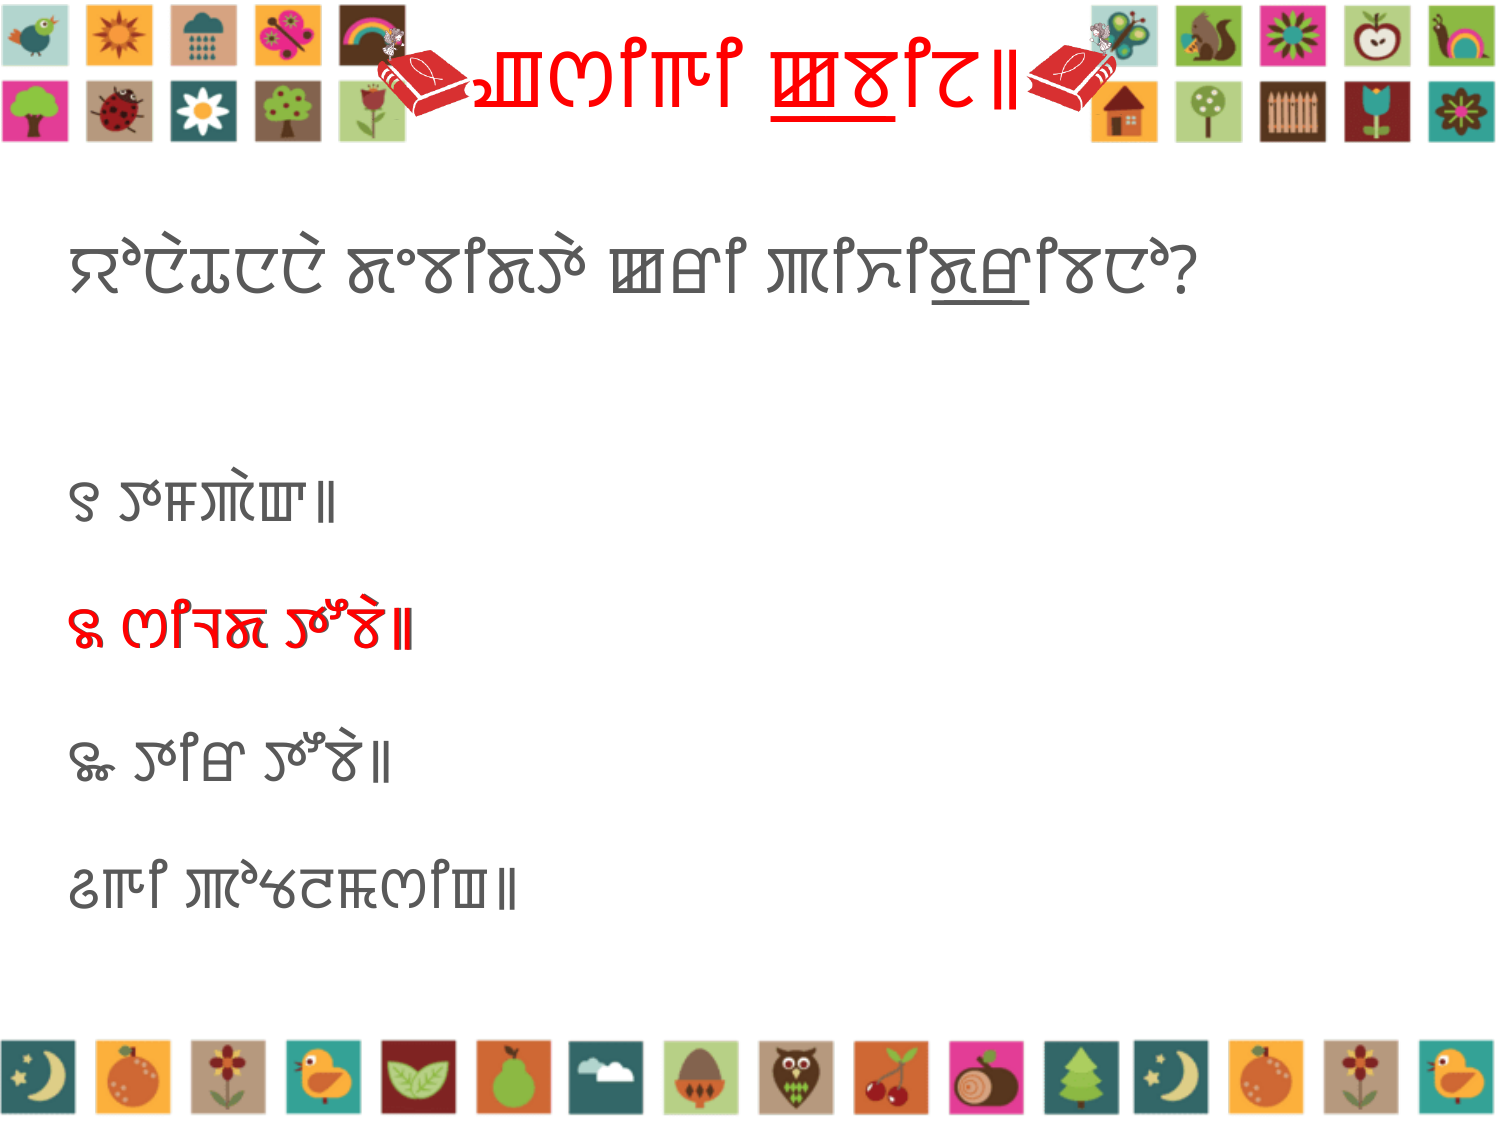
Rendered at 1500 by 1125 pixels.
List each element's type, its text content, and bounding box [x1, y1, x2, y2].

text_box ꯳ ꯇꯤꯔ ꯇꯧꯕꯥ꯫ [53, 716, 1483, 801]
text_box ꯴ꯒꯤ ꯄꯣꯠꯂꯃꯁꯤꯡ꯫ [53, 842, 1483, 928]
picture [995, 3, 1500, 150]
text_box ꯲ ꯁꯤꯜꯗ ꯇꯧꯕꯥ꯫ [51, 582, 1481, 668]
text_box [0, 1028, 1500, 1118]
text_box ꯱ ꯇꯝꯄꯥꯛ꯫ [53, 456, 1436, 541]
picture [0, 3, 502, 150]
text_box ꯌꯣꯅꯥꯊꯅꯅꯥ ꯗꯦꯕꯤꯗꯇꯥ ꯀꯔꯤ ꯄꯤꯈꯤꯗ꯭ꯔꯤꯕꯅꯣ? [53, 219, 1436, 315]
text_box ꯉꯁꯤꯒꯤ ꯀ꯭ꯕꯤꯖ꯫ [425, 16, 1078, 131]
